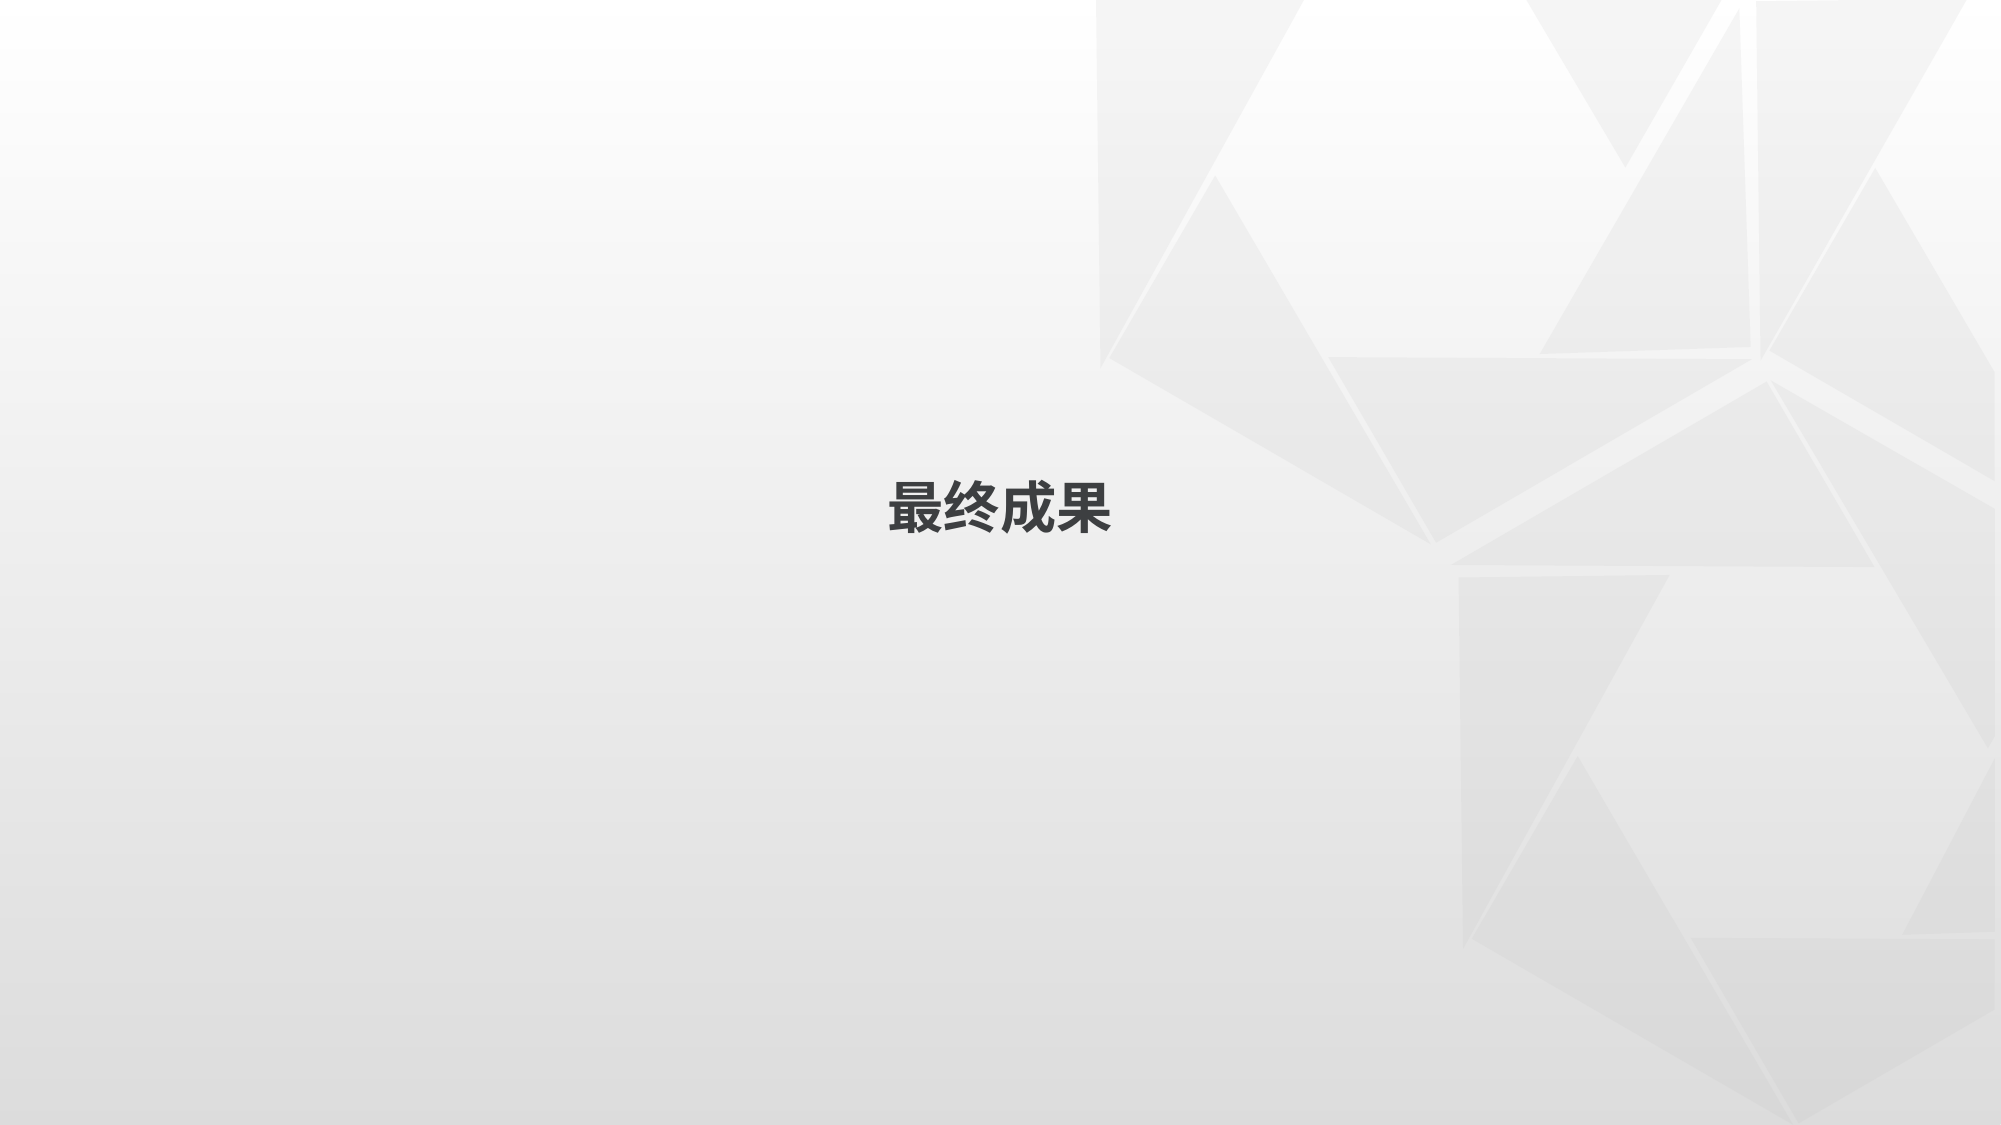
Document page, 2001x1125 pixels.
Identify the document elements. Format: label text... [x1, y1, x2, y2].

title 最终成果 [344, 345, 1656, 549]
